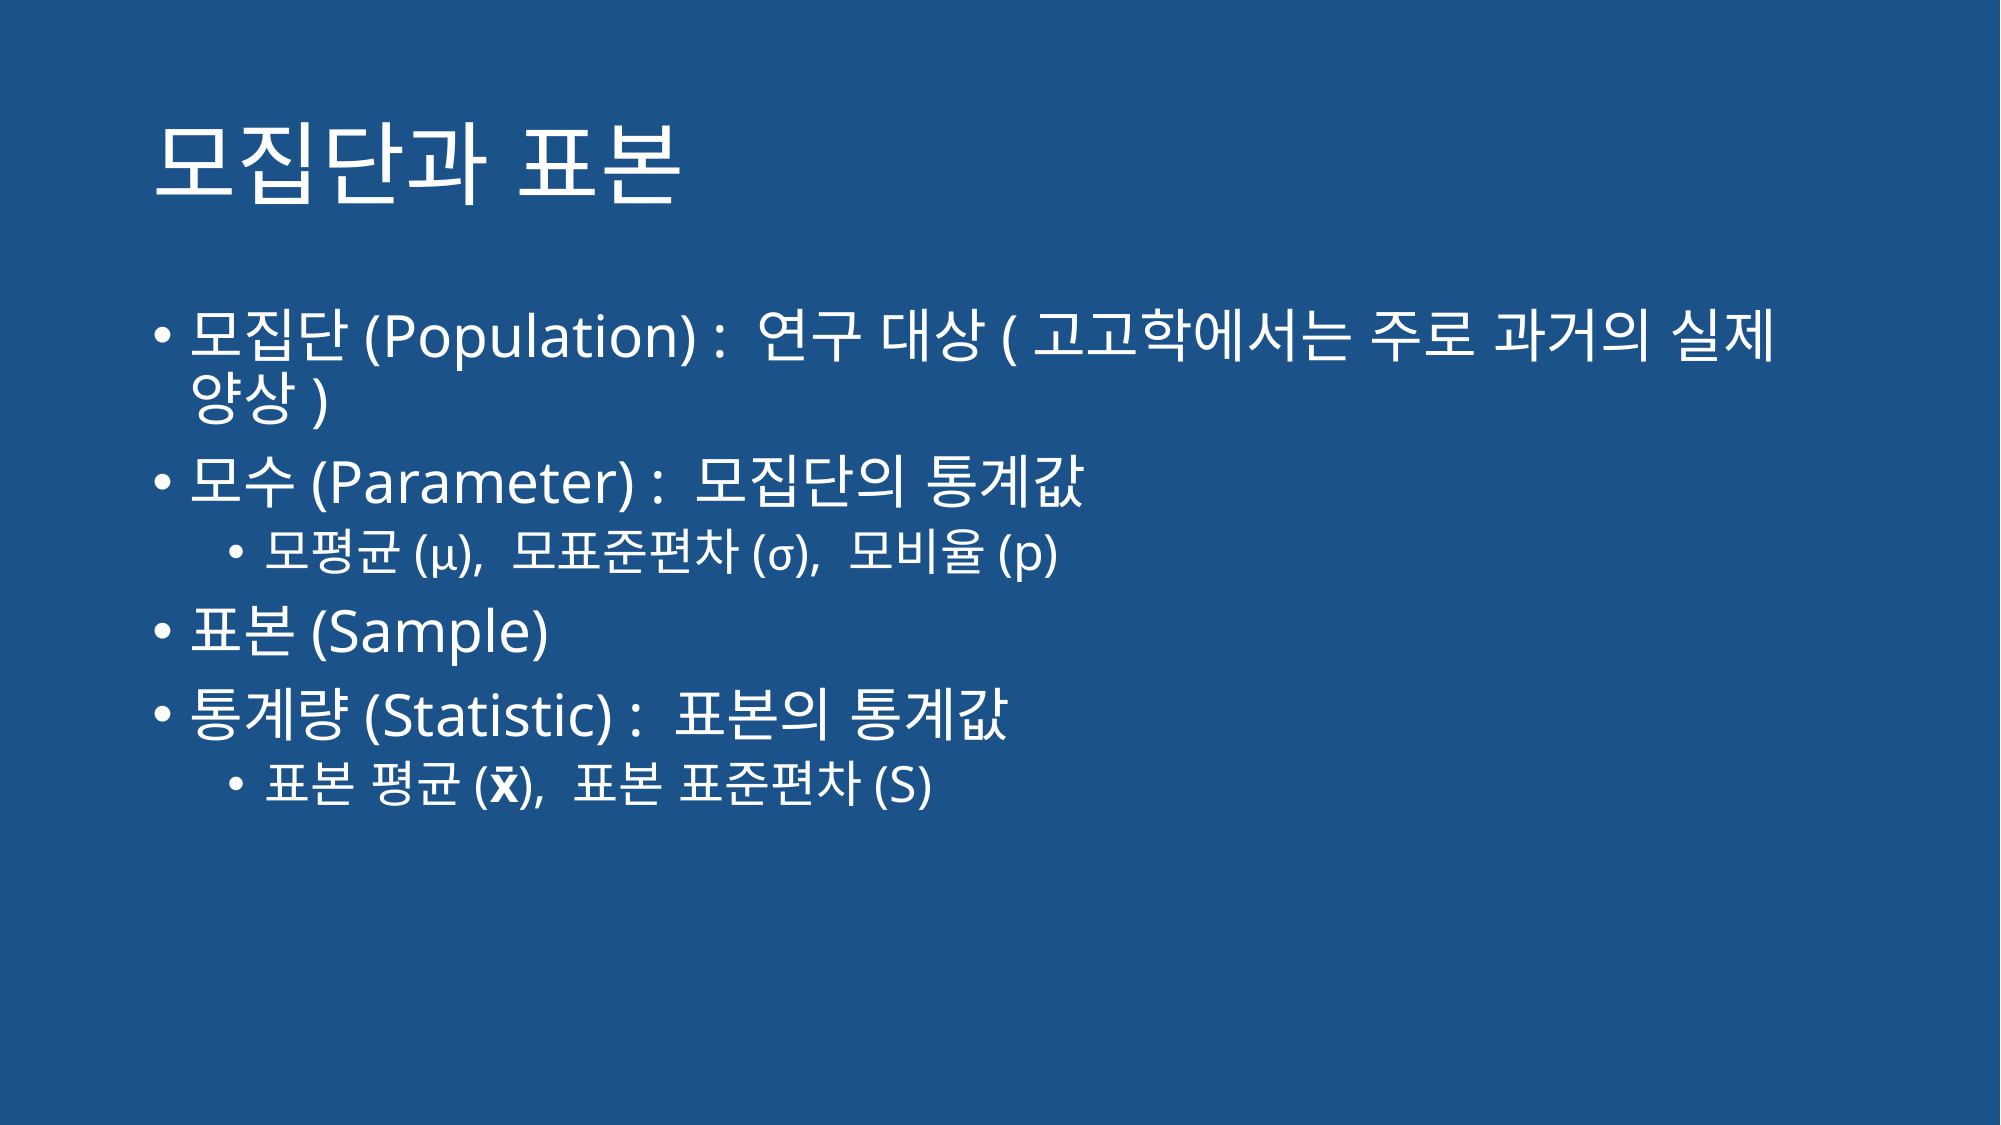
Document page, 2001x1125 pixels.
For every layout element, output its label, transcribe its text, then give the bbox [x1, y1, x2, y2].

list 모집단(Population) : 연구 대상(고고학에서는 주로 과거의 실제 양상) 모수(Parameter) : 모집단의 통계값 모평균(μ), 모표준편차(σ), 모비율(p) 표본(Sample) 통계량(Statistic) : 표본의 통계값 표본 평균(x̄), 표본 표준편차(S) [137, 299, 1863, 1014]
title 모집단과 표본 [137, 59, 1863, 278]
